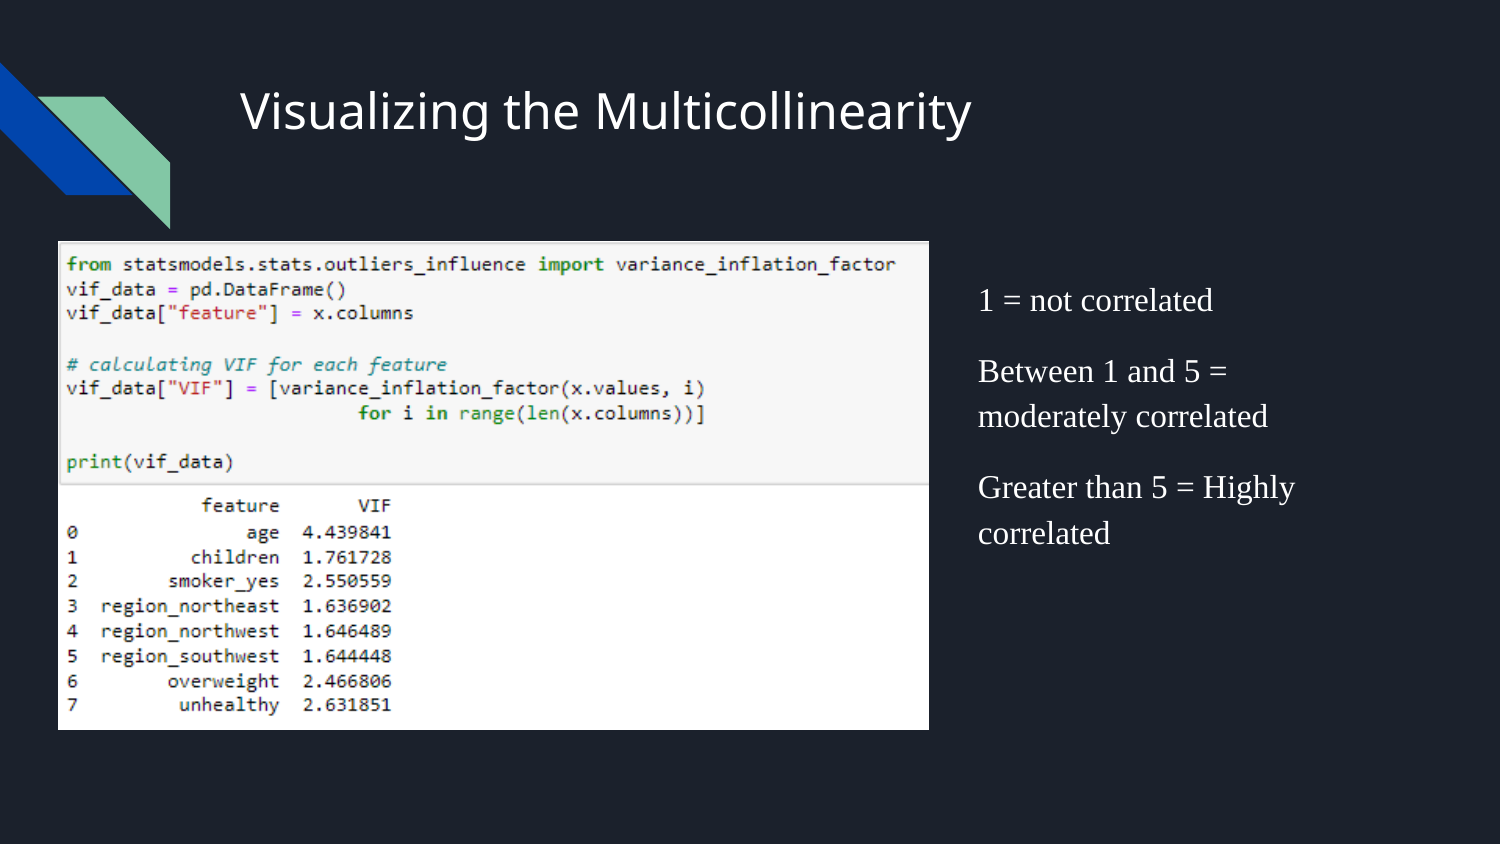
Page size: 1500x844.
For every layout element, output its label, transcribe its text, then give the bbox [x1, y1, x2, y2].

title Visualizing the Multicollinearity [212, 64, 1368, 167]
list 1 = not correlated Between 1 and 5 = moderately correlated Greater than 5 = Highly correlated [962, 257, 1368, 735]
picture [57, 241, 929, 730]
